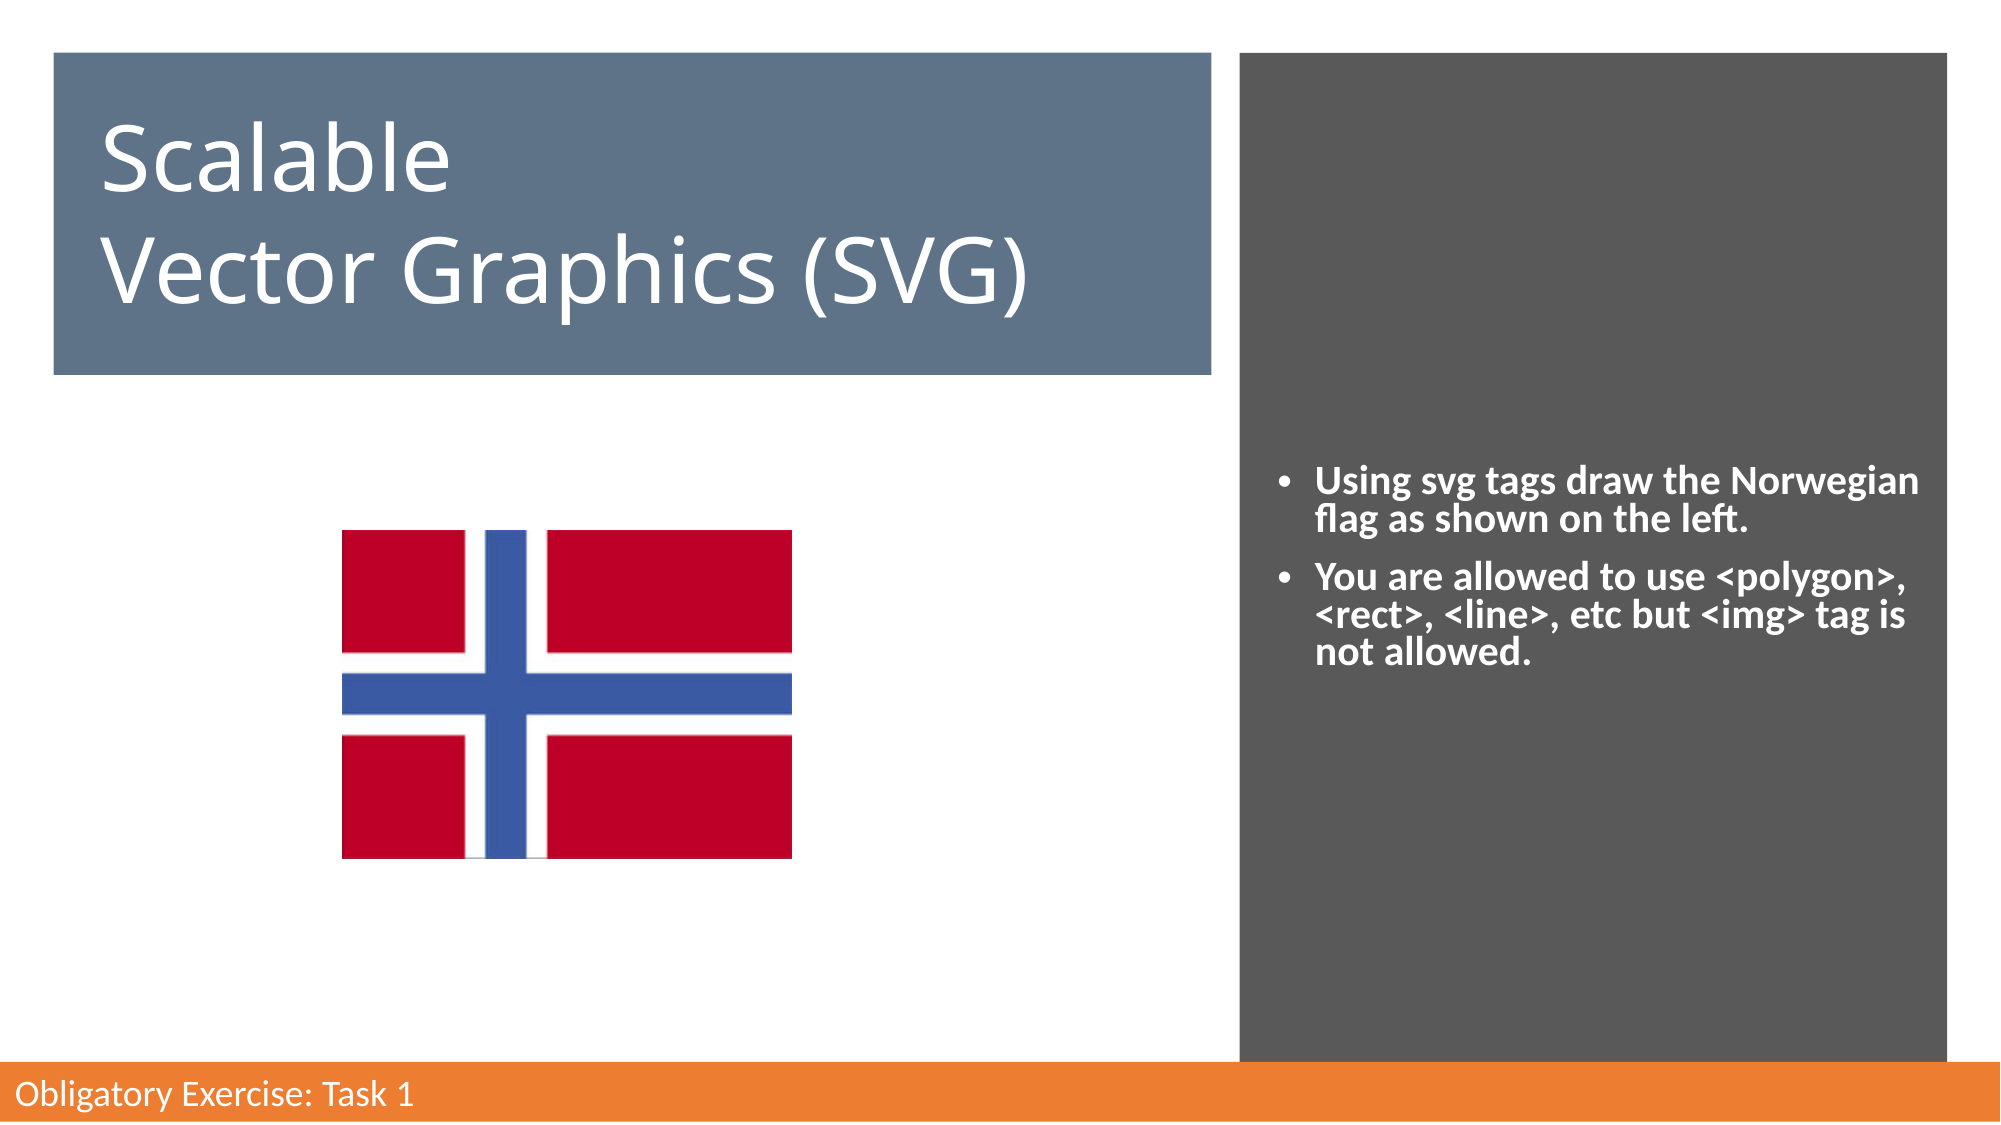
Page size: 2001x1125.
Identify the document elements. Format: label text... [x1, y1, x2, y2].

text_box Obligatory Exercise: Task 1 [0, 1061, 2000, 1122]
picture [341, 530, 793, 859]
text_box [1238, 51, 1949, 1061]
text_box [52, 51, 1213, 377]
title Scalable Vector Graphics (SVG) [85, 80, 1168, 348]
list Using svg tags draw the Norwegian flag as shown on the left. You are allowed to use <polygon>, <rect>, <line>, etc but <img> tag is not allowed. [1262, 150, 1938, 988]
